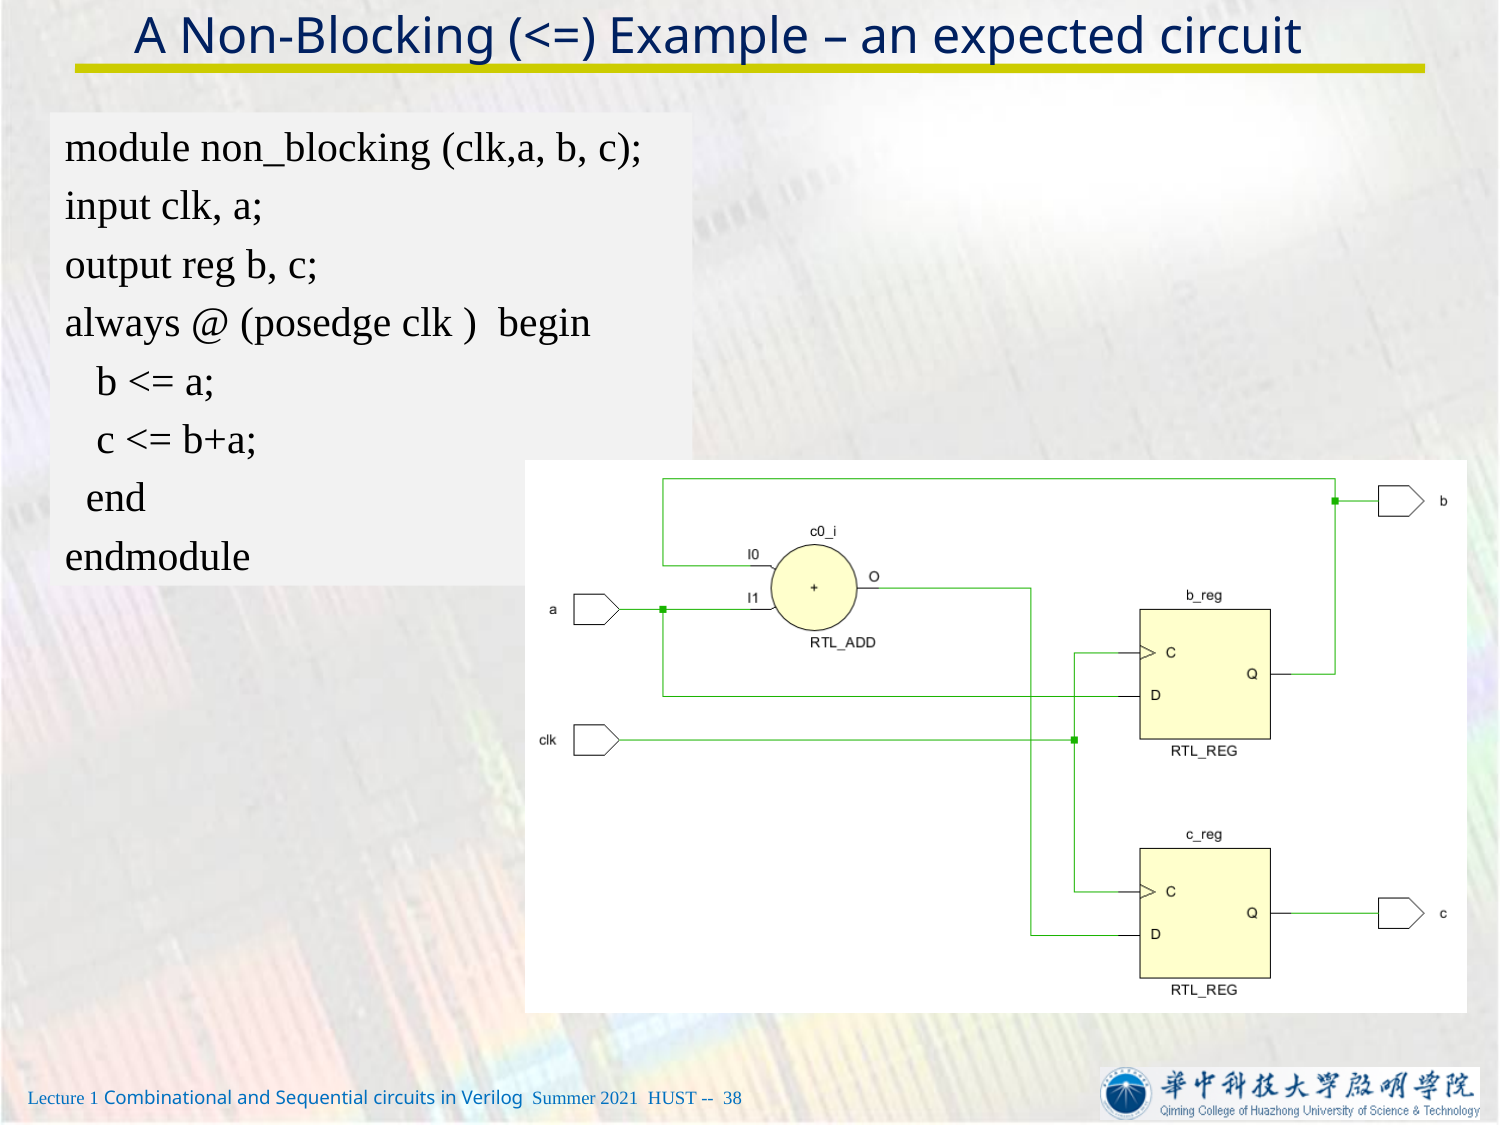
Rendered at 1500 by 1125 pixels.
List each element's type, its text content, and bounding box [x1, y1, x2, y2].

text_box module non_blocking (clk,a, b, c); input clk, a; output reg b, c; always @ (posedge clk ) begin b <= a; c <= b+a; end endmodule [49, 112, 693, 586]
picture [0, 0, 1500, 1125]
title A Non-Blocking (<=) Example – an expected circuit [0, 5, 1438, 69]
